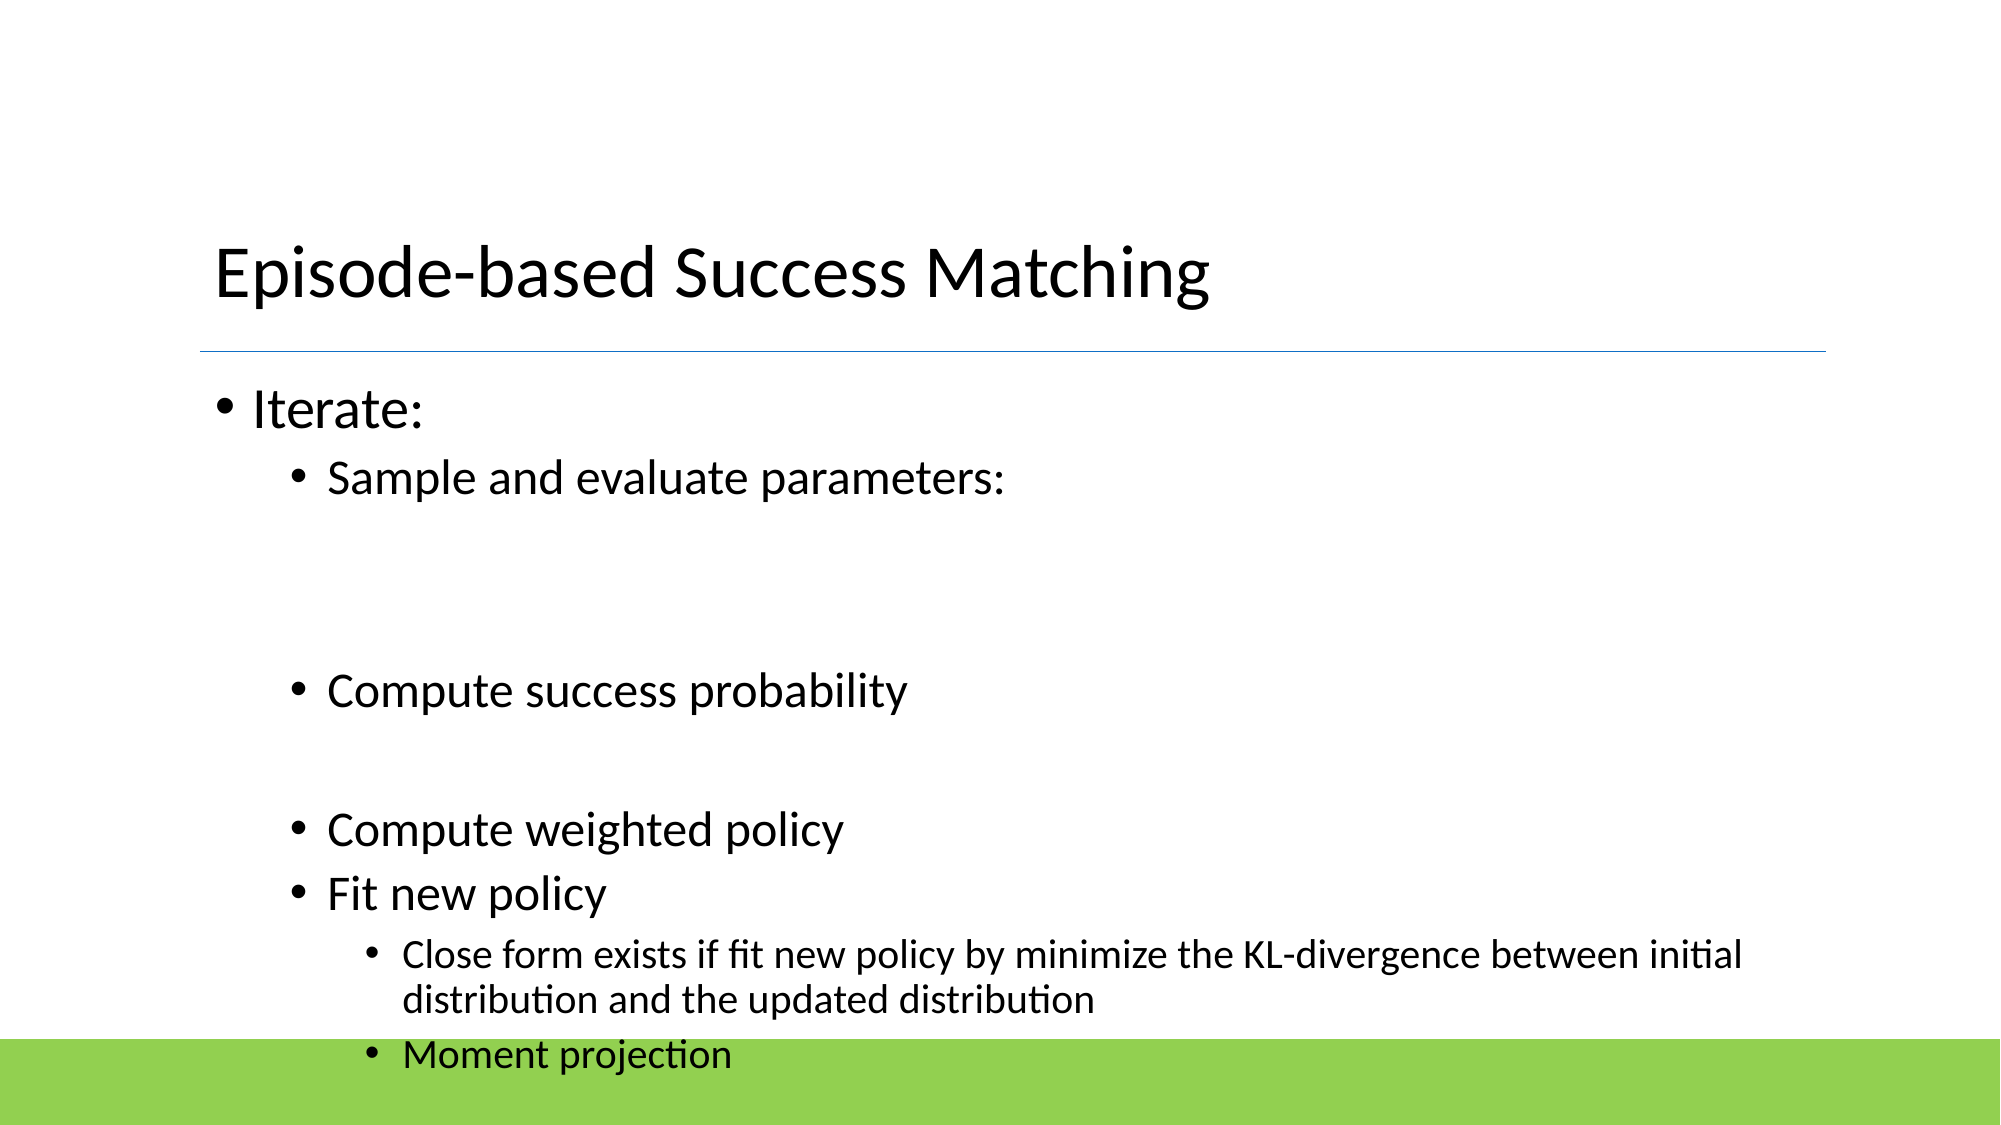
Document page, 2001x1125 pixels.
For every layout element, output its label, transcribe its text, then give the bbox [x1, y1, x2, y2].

list Episode-based Success Matching [200, 224, 1826, 320]
